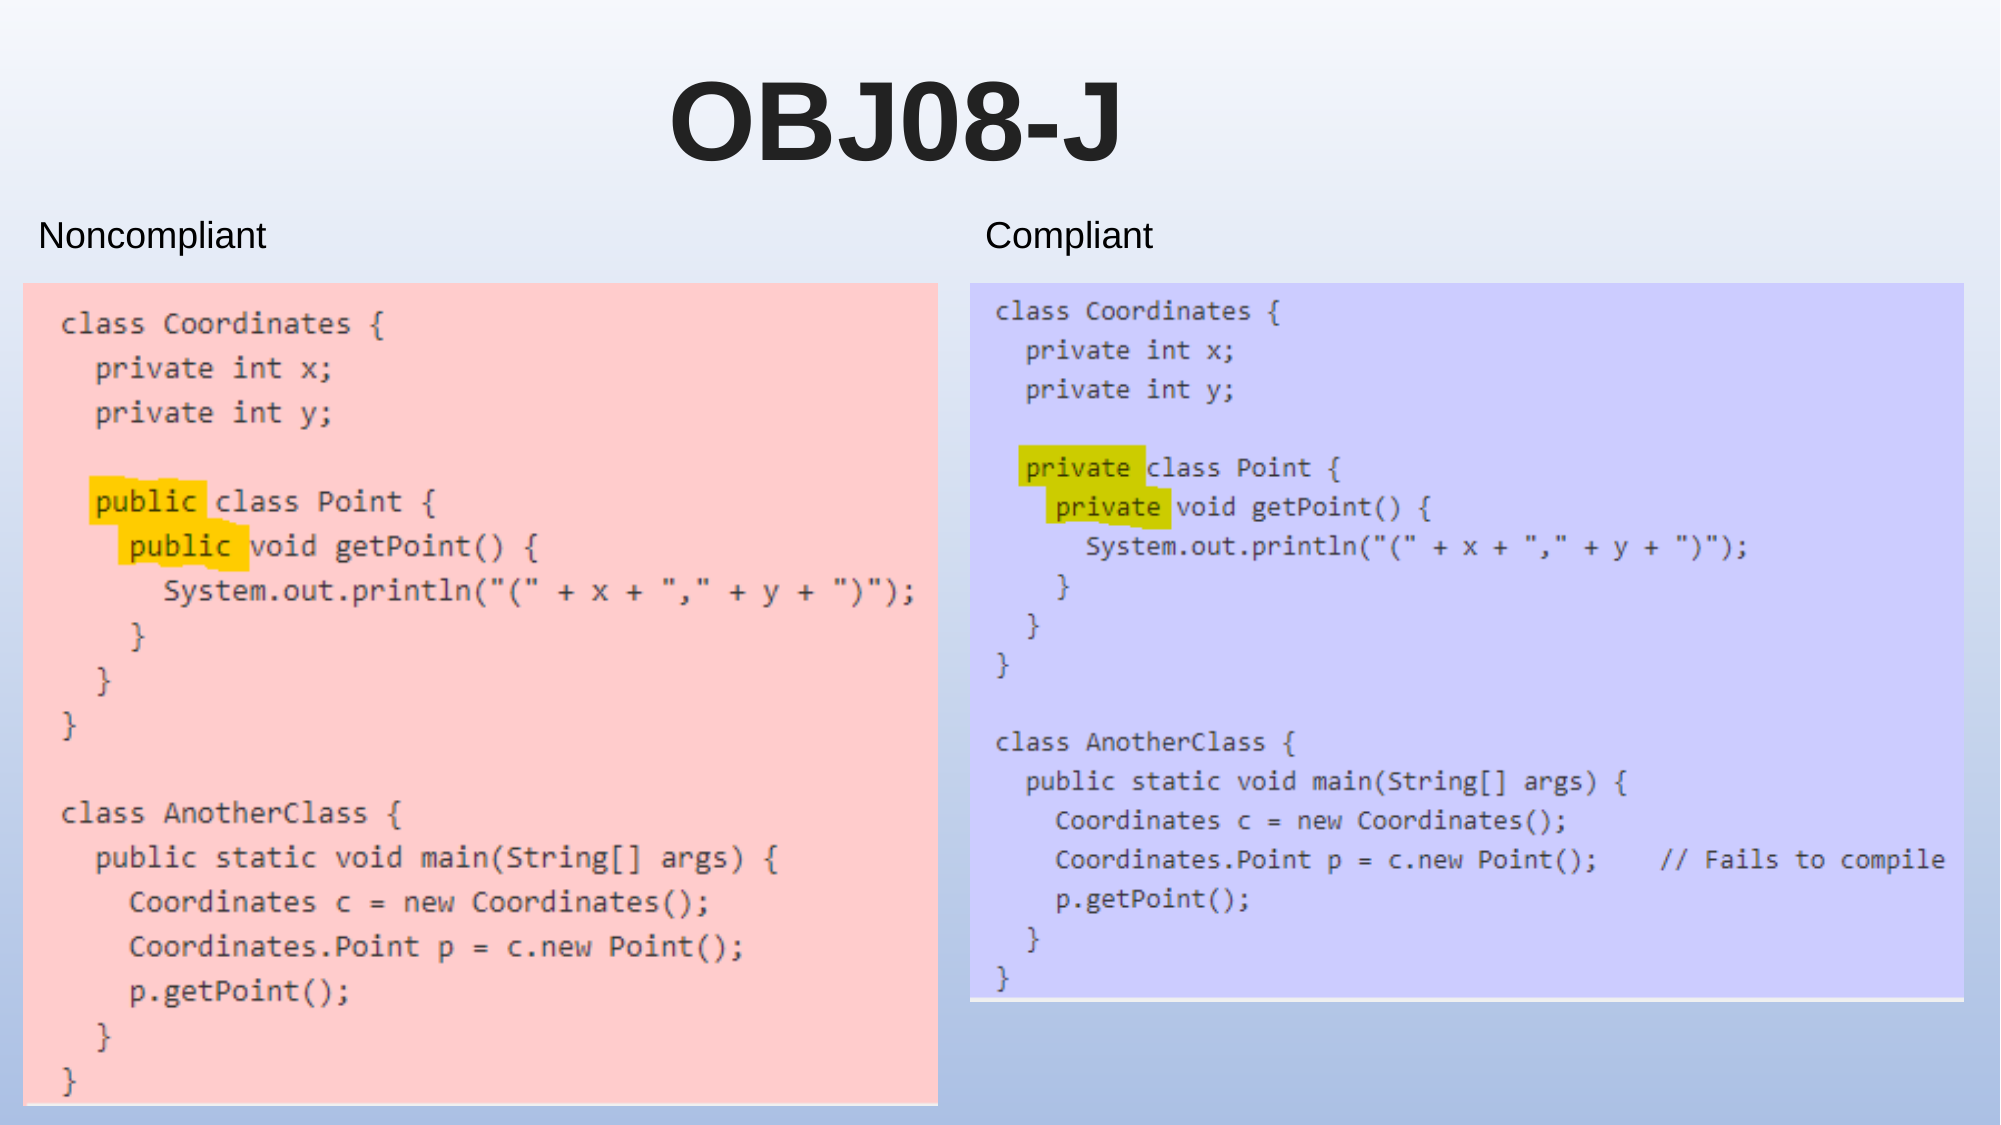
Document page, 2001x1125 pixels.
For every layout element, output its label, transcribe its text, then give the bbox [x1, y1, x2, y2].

text_box Compliant [970, 203, 1338, 264]
picture [23, 282, 938, 1107]
text_box Noncompliant [23, 203, 391, 264]
picture [970, 282, 1964, 1002]
text_box OBJ08-J [34, 67, 1760, 181]
